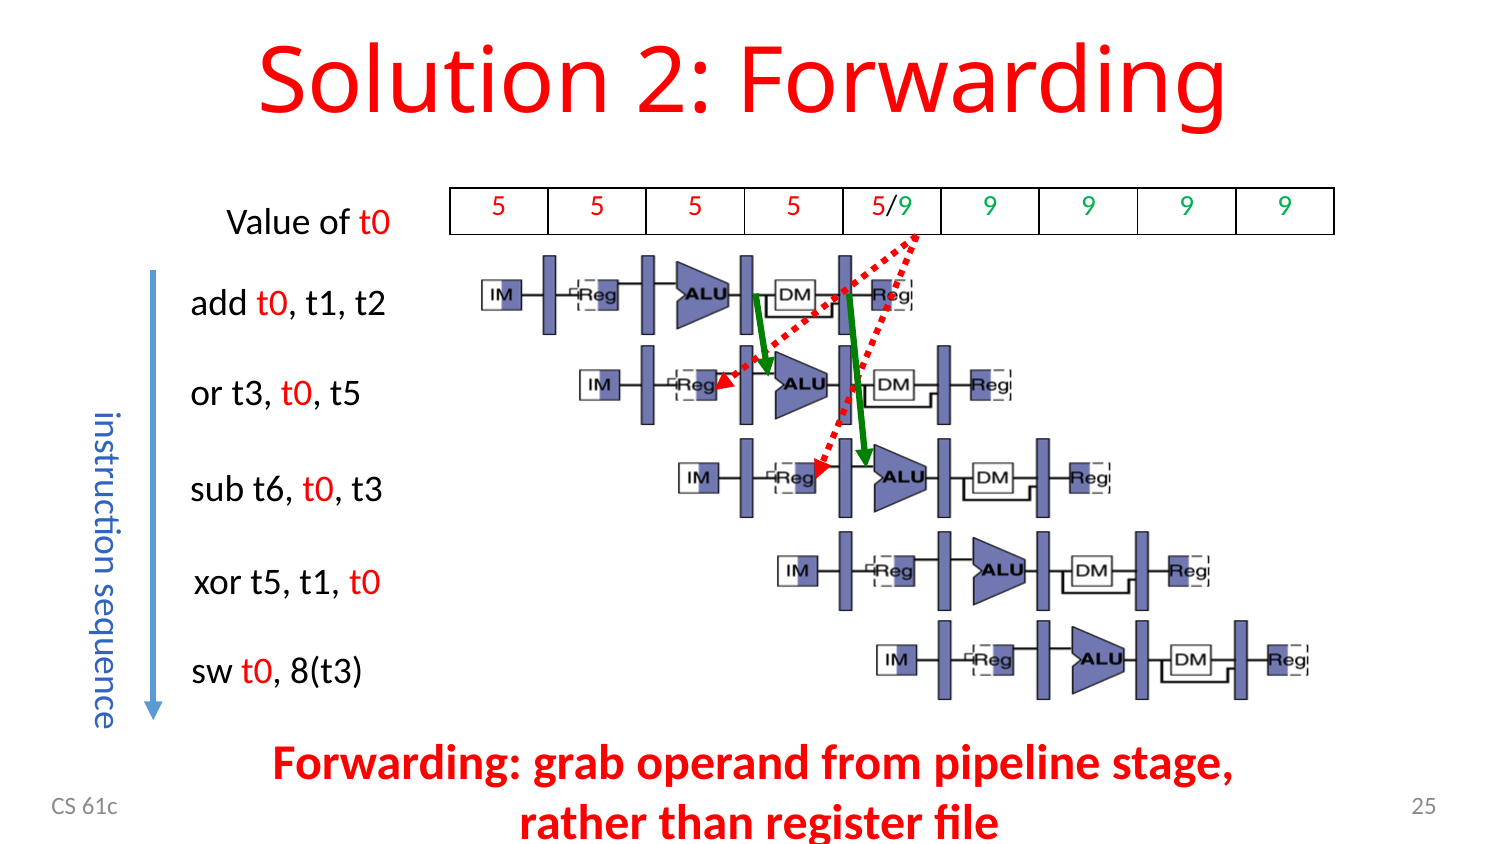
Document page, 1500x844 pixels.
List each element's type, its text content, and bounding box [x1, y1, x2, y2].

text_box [714, 235, 917, 391]
table_header 9 [1138, 189, 1235, 234]
table_header 5 [745, 189, 842, 234]
text_box add t0, t1, t2 [175, 270, 402, 331]
picture [867, 619, 1313, 704]
text_box sub t6, t0, t3 [175, 456, 398, 517]
picture [471, 254, 714, 339]
table_header 5 [647, 189, 744, 234]
text_box or t3, t0, t5 [175, 360, 377, 421]
table_header 9 [1040, 189, 1137, 234]
table_header 5 [549, 189, 645, 234]
picture [917, 344, 1016, 429]
text_box xor t5, t1, t0 [179, 549, 396, 610]
table_header 5 [451, 189, 547, 234]
slide_number CS 61c [36, 782, 406, 827]
table_header 9 [942, 189, 1038, 234]
text_box Value of t0 [211, 190, 406, 250]
title Solution 2: Forwarding [36, 17, 1452, 148]
table_header 9 [1237, 189, 1333, 234]
table_header 5/9 [844, 189, 940, 234]
text_box sw t0, 8(t3) [176, 639, 379, 699]
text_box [815, 391, 917, 480]
text_box instruction sequence [80, 396, 140, 721]
slide_number 25 [1114, 782, 1452, 827]
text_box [755, 293, 769, 377]
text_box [849, 293, 867, 468]
picture [669, 437, 1115, 522]
picture [570, 344, 815, 429]
picture [768, 530, 1214, 615]
text_box Forwarding: grab operand from pipeline stage, rather than register file [21, 721, 1497, 844]
